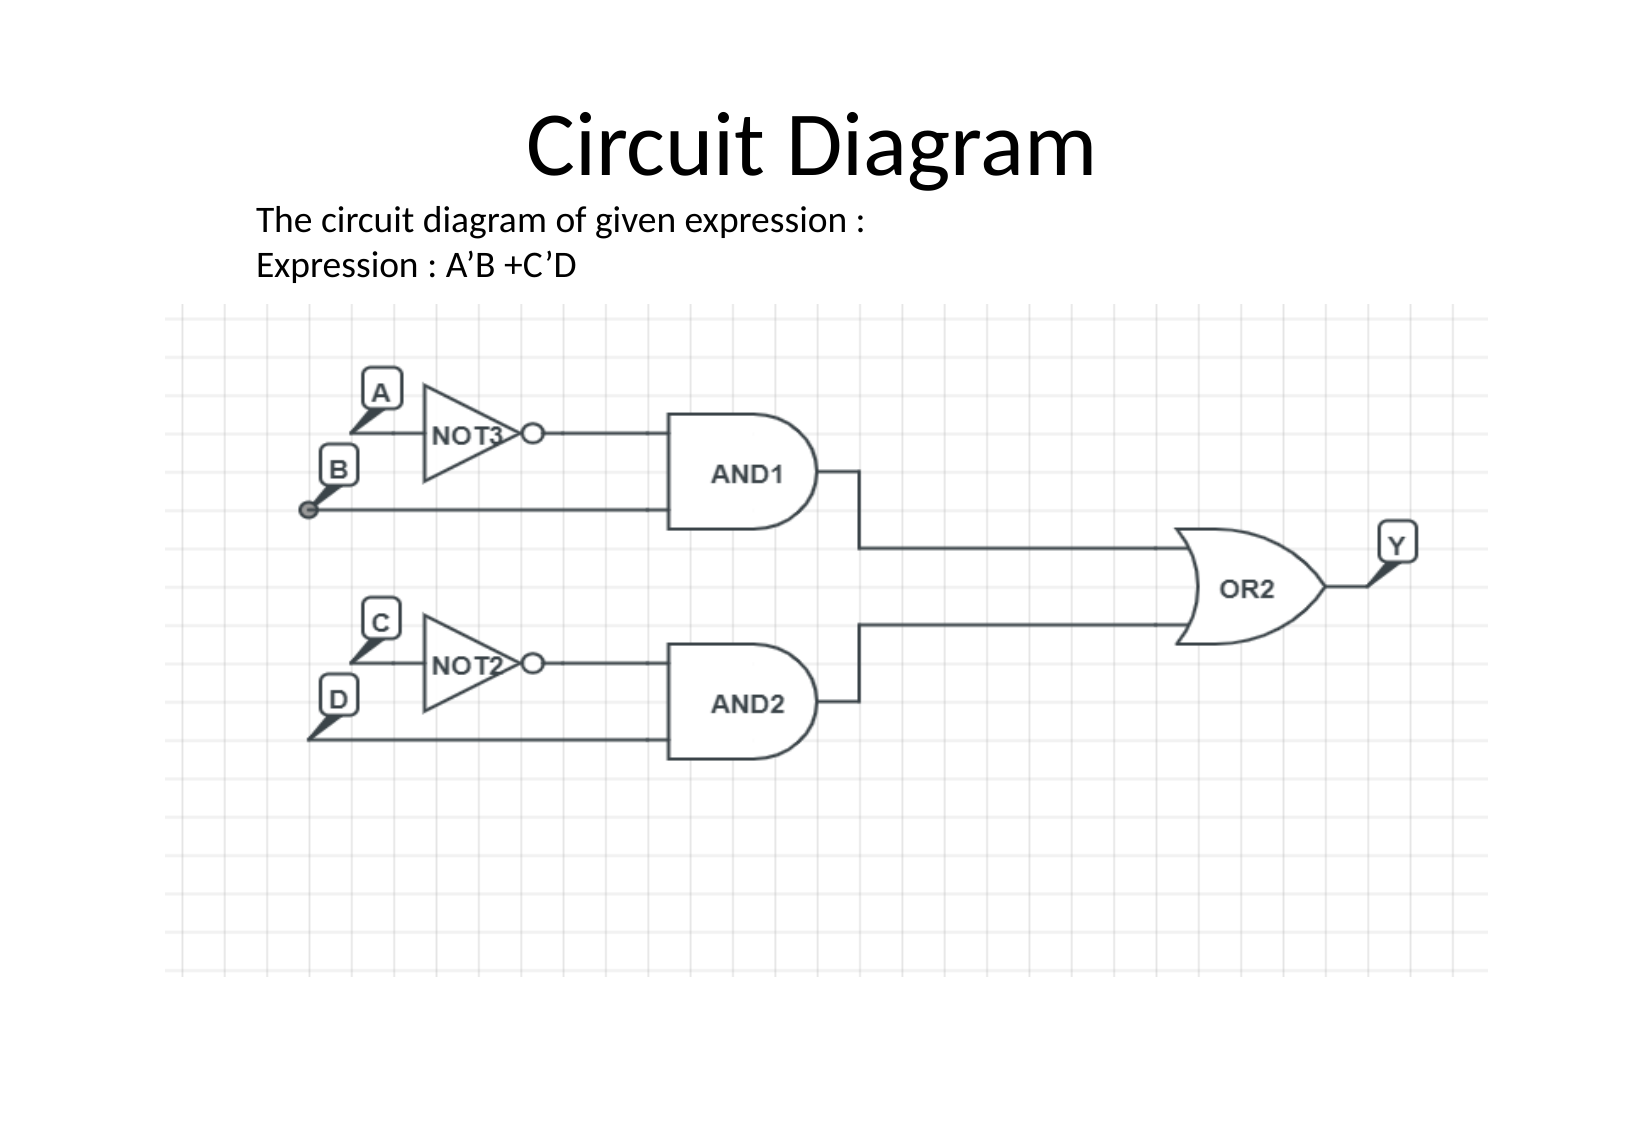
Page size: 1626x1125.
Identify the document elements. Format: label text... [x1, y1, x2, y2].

text_box The circuit diagram of given expression : Expression : A’B +C’D [241, 187, 1397, 293]
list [164, 304, 1488, 977]
title Circuit Diagram [81, 45, 1544, 233]
